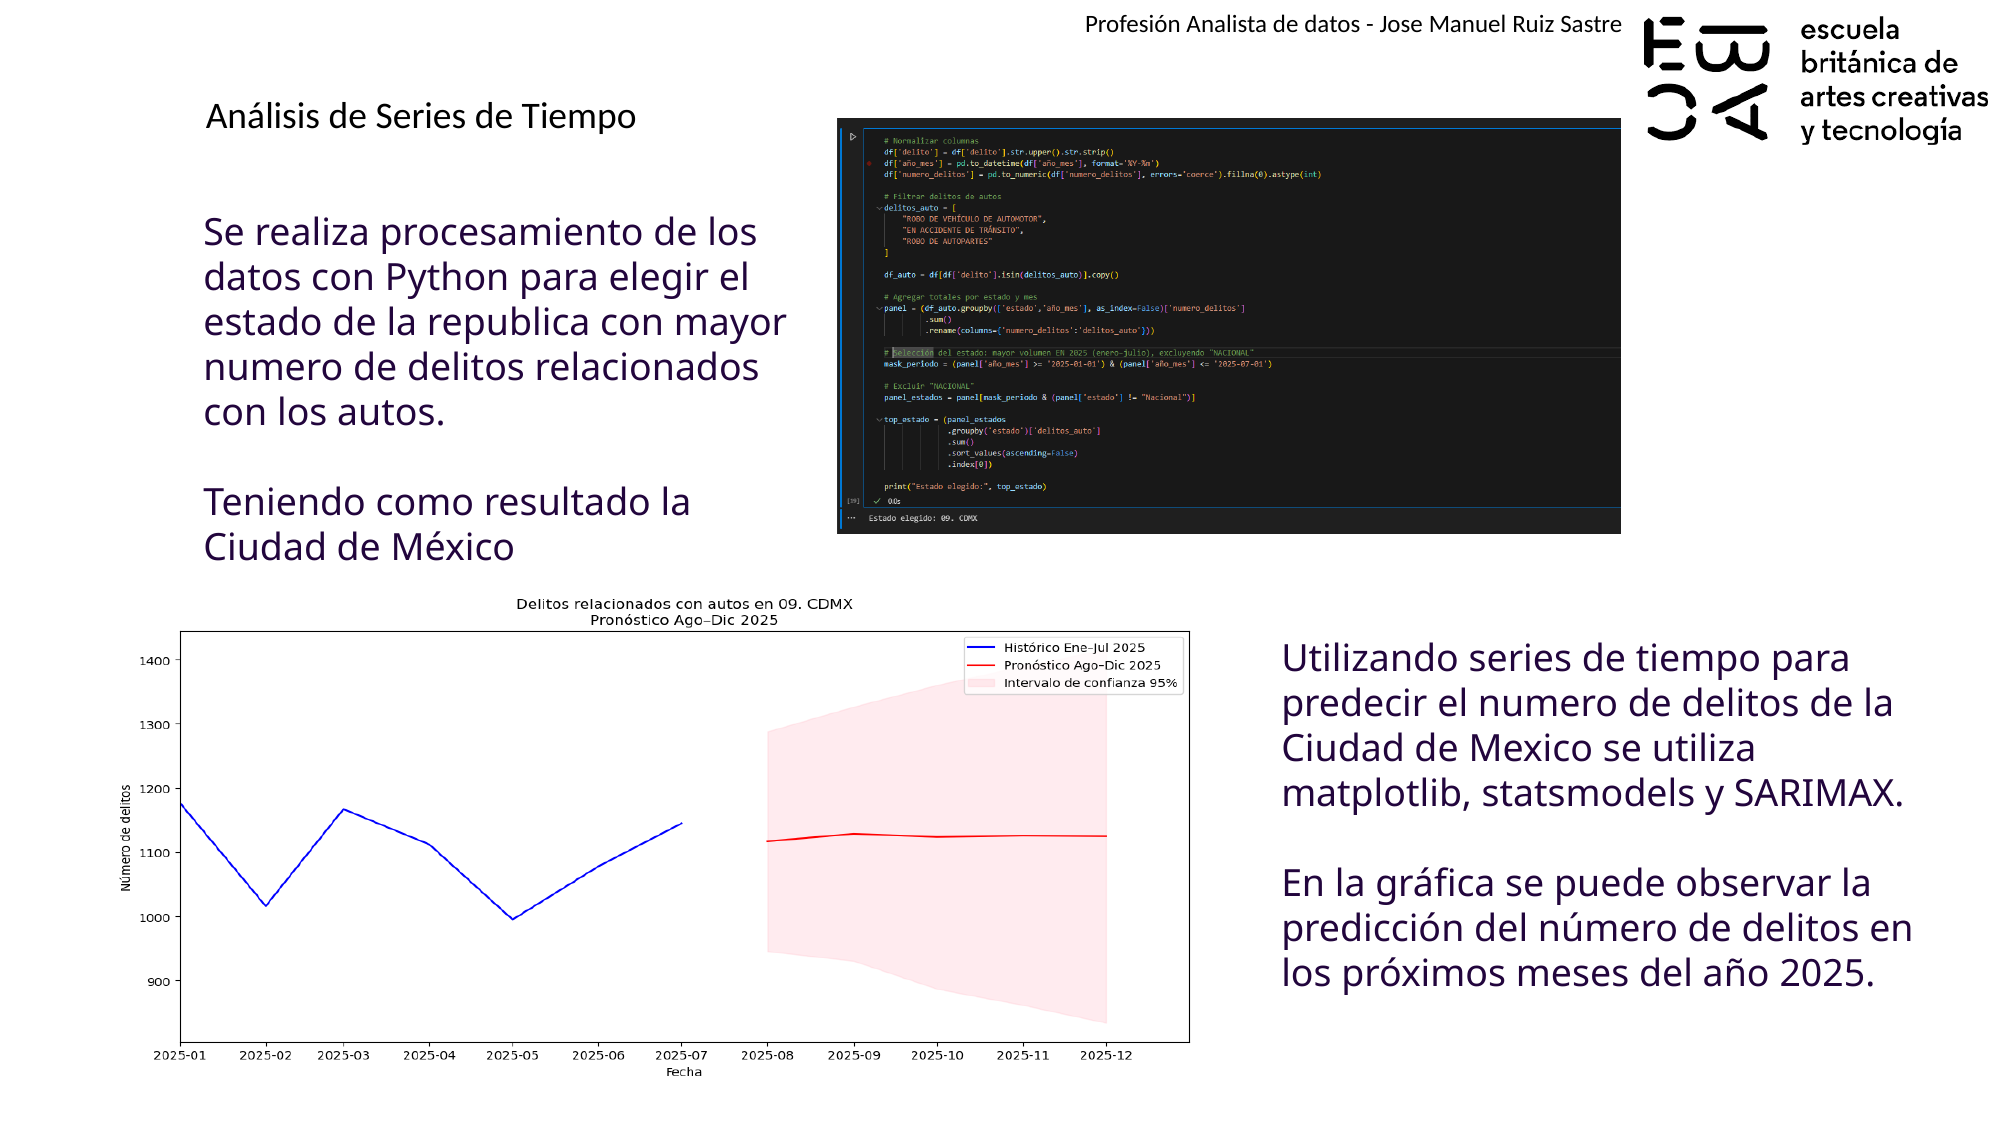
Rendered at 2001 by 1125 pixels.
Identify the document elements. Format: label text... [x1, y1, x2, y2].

picture [111, 590, 1198, 1086]
text_box Análisis de Series de Tiempo [190, 83, 653, 144]
text_box Utilizando series de tiempo para predecir el numero de delitos de la Ciudad de Mexico se utiliza matplotlib, statsmodels y SARIMAX. En la gráfica se puede observar la predicción del número de delitos en los próximos meses del año 2025. [1266, 626, 1943, 1002]
picture [1644, 16, 1988, 145]
picture [837, 118, 1621, 534]
text_box Se realiza procesamiento de los datos con Python para elegir el estado de la republica con mayor numero de delitos relacionados con los autos. Teniendo como resultado la Ciudad de México [188, 200, 823, 576]
text_box Profesión Analista de datos - Jose Manuel Ruiz Sastre [1070, 0, 1645, 45]
